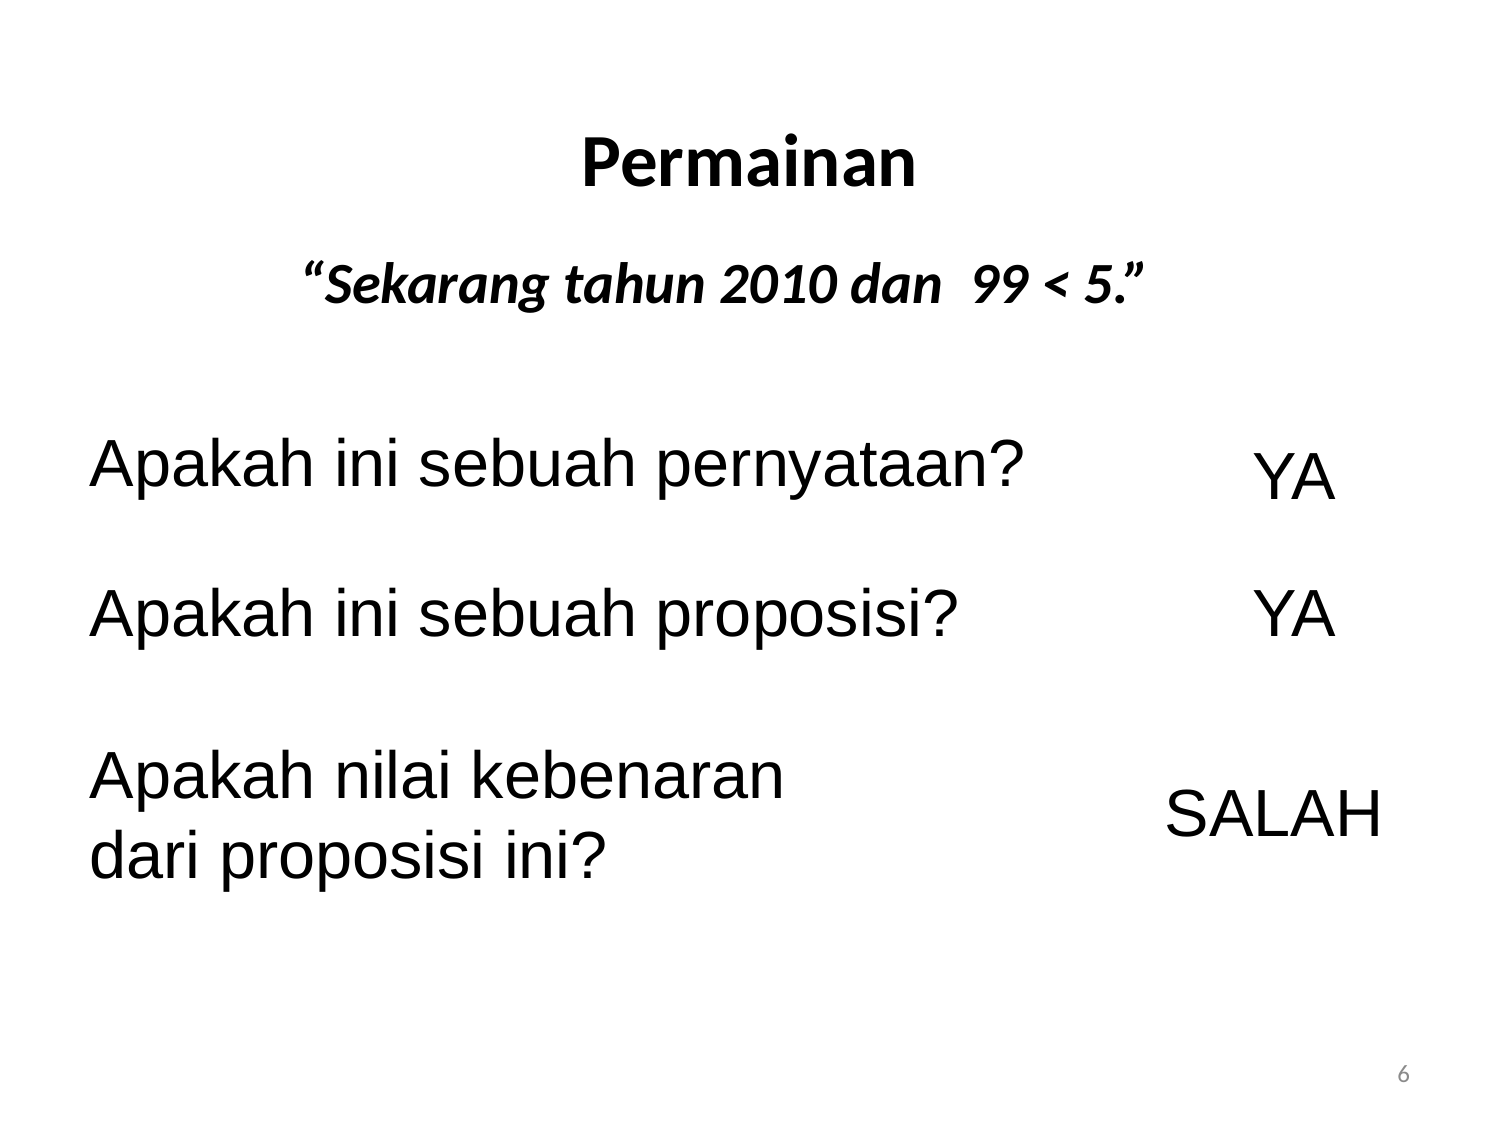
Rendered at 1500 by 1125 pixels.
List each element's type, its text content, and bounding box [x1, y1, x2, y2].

text_box Apakah ini sebuah pernyataan? [75, 412, 1150, 525]
text_box Apakah ini sebuah proposisi? [75, 562, 1225, 675]
title Permainan [112, 62, 1388, 250]
text_box Apakah nilai kebenaran dari proposisi ini? [75, 724, 863, 938]
list “Sekarang tahun 2010 dan 99 < 5.” [50, 237, 1400, 363]
text_box YA [1237, 562, 1425, 675]
text_box YA [1237, 425, 1425, 538]
slide_number 6 [1074, 1042, 1425, 1103]
text_box SALAH [1149, 762, 1425, 875]
